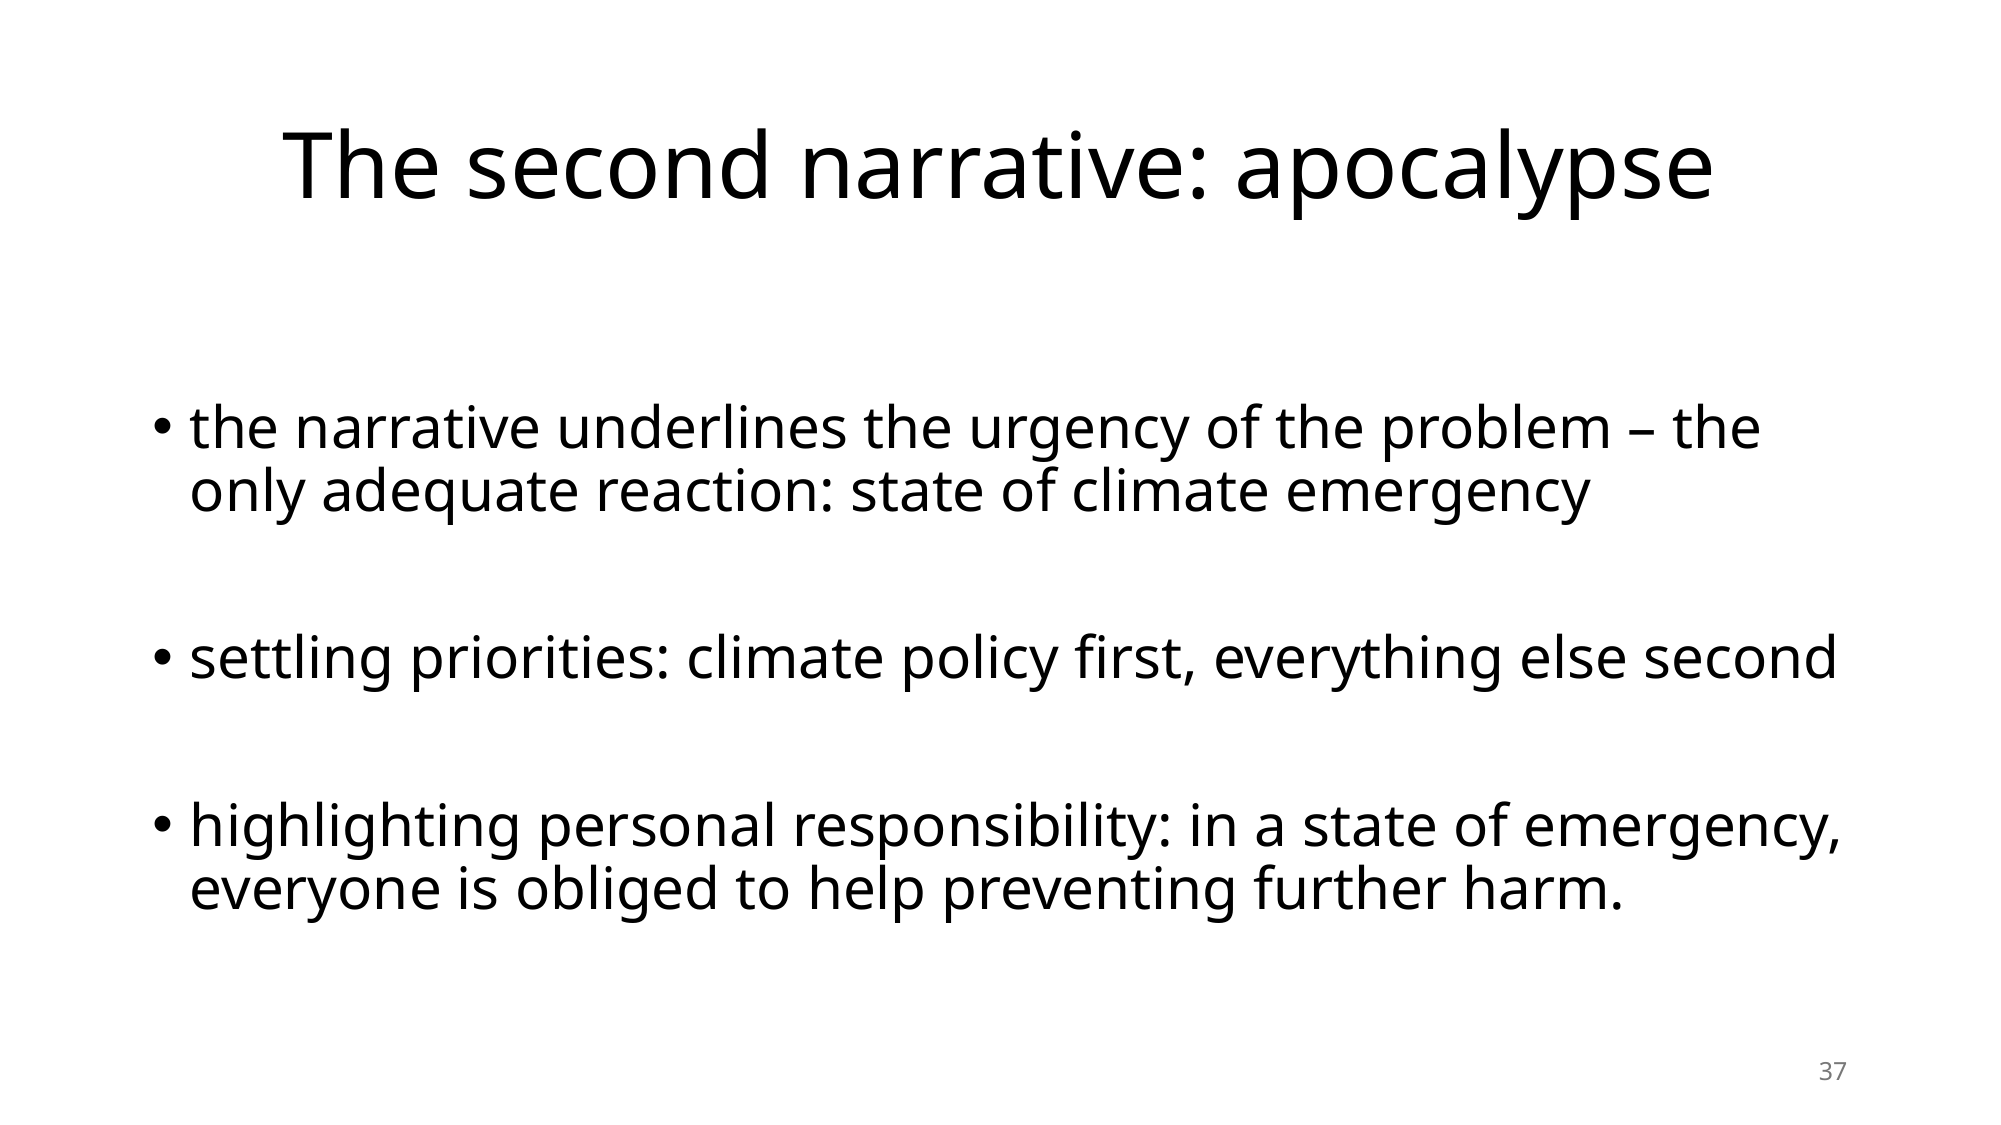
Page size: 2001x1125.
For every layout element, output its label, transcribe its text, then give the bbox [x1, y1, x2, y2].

slide_number 37 [1412, 1042, 1863, 1103]
list the narrative underlines the urgency of the problem – the only adequate reaction: state of climate emergency settling priorities: climate policy first, everything else second highlighting personal responsibility: in a state of emergency, everyone is obliged to help preventing further harm. [137, 299, 1863, 1014]
title The second narrative: apocalypse [137, 59, 1863, 278]
